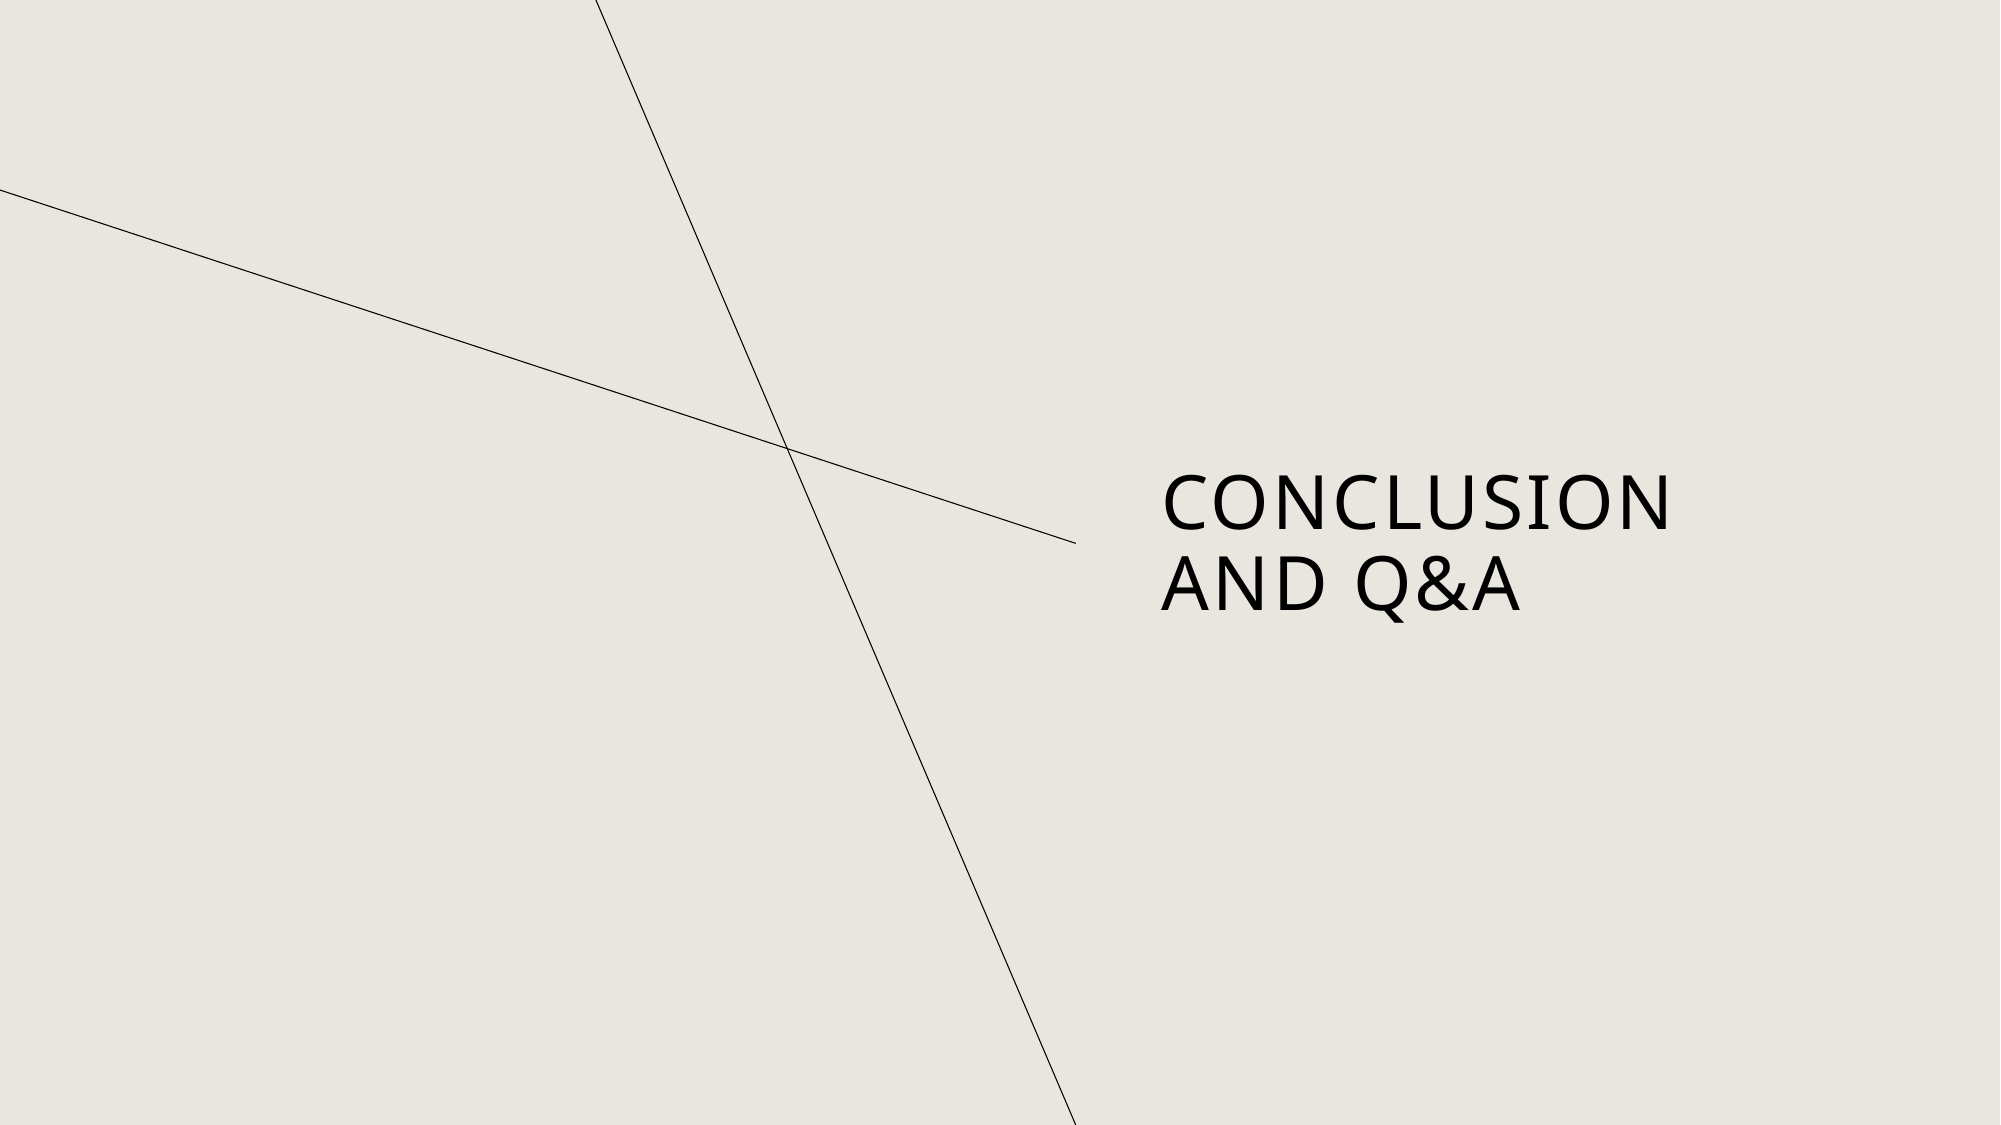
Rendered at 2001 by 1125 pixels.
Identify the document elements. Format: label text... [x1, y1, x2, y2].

title Conclusion and Q&A [1146, 79, 1833, 634]
